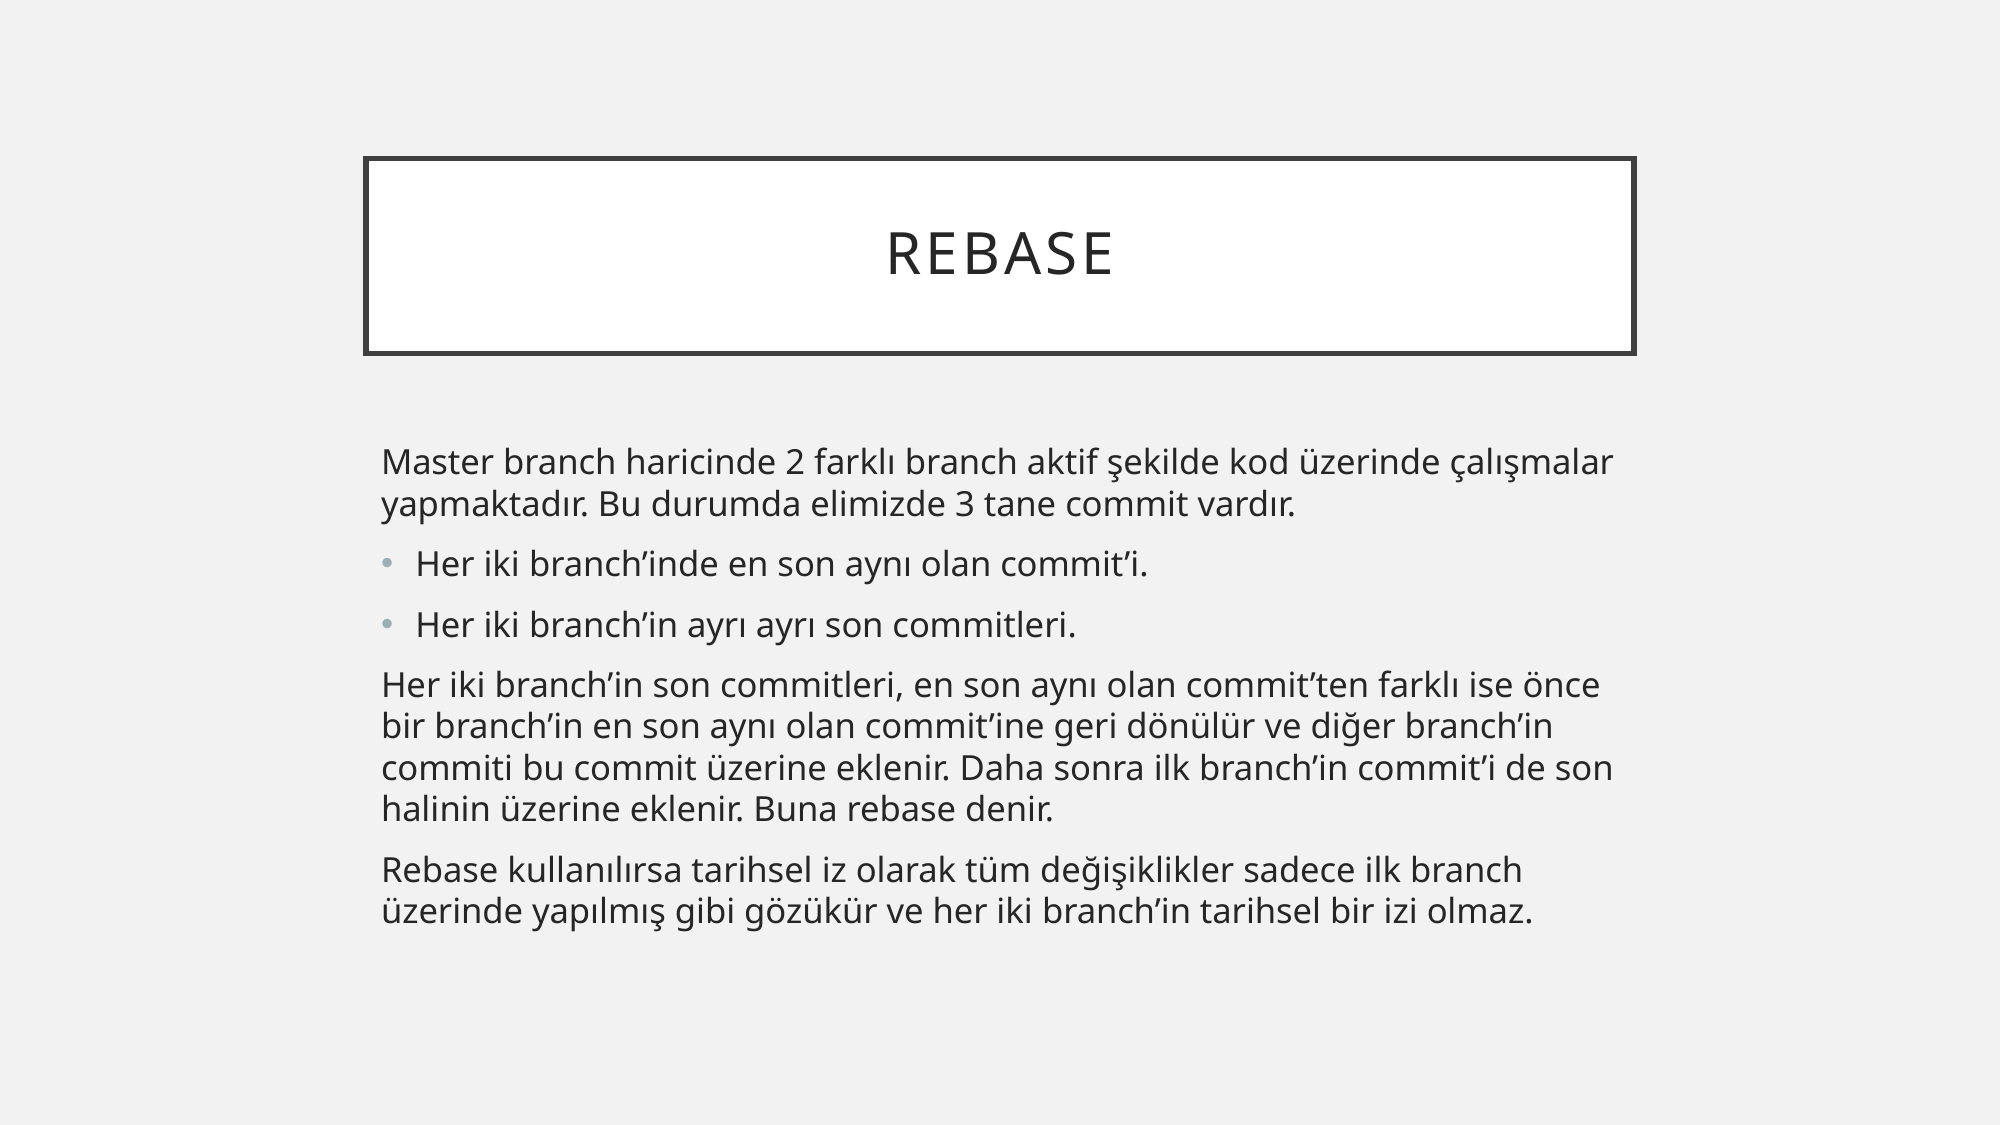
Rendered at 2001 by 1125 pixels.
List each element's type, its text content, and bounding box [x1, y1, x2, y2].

list Master branch haricinde 2 farklı branch aktif şekilde kod üzerinde çalışmalar yapmaktadır. Bu durumda elimizde 3 tane commit vardır. Her iki branch’inde en son aynı olan commit’i. Her iki branch’in ayrı ayrı son commitleri. Her iki branch’in son commitleri, en son aynı olan commit’ten farklı ise önce bir branch’in en son aynı olan commit’ine geri dönülür ve diğer branch’in commiti bu commit üzerine eklenir. Daha sonra ilk branch’in commit’i de son halinin üzerine eklenir. Buna rebase denir. Rebase kullanılırsa tarihsel iz olarak tüm değişiklikler sadece ilk branch üzerinde yapılmış gibi gözükür ve her iki branch’in tarihsel bir izi olmaz. [366, 432, 1634, 942]
title rebase [363, 156, 1637, 356]
